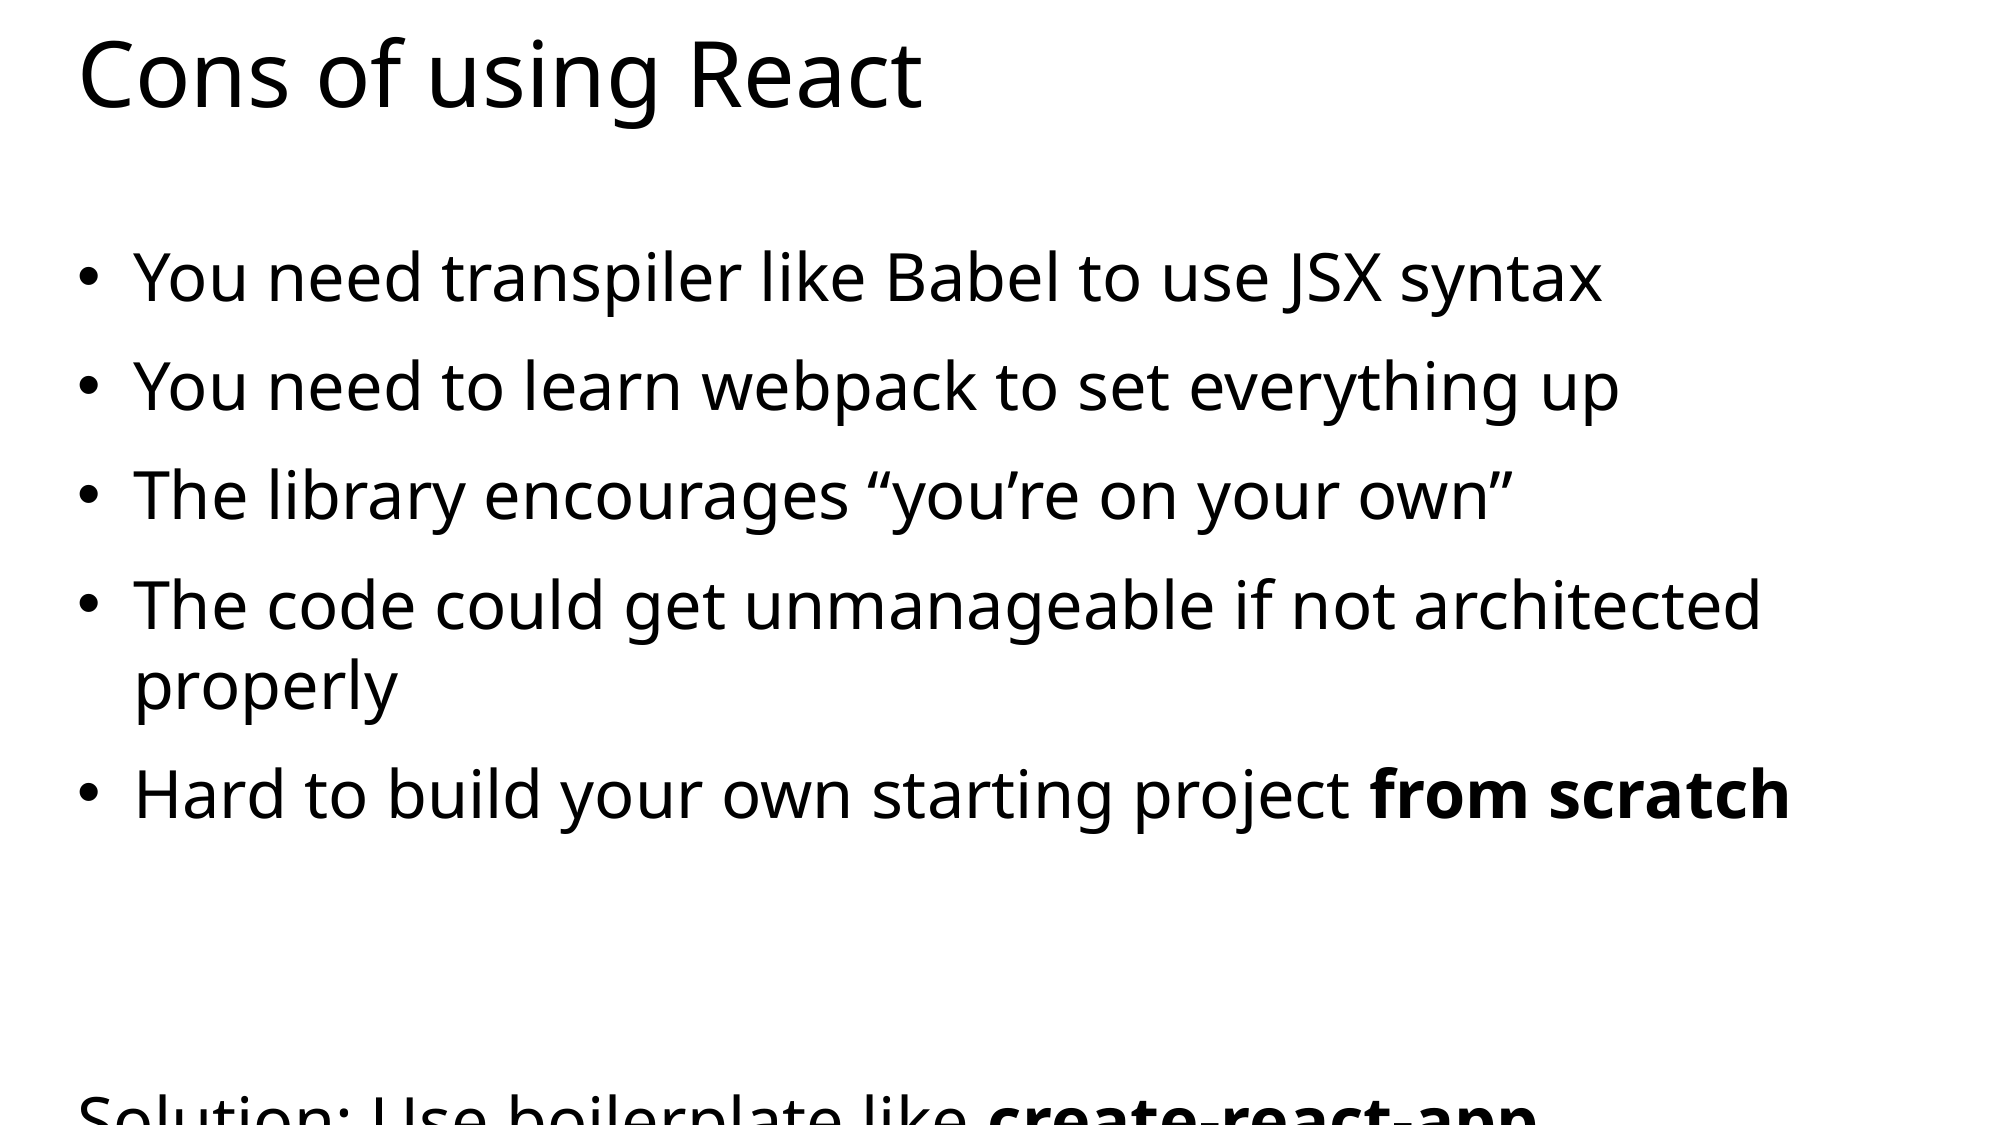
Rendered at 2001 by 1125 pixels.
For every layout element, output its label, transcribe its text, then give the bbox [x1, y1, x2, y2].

title Cons of using React [62, 29, 1953, 205]
list You need transpiler like Babel to use JSX syntax You need to learn webpack to set everything up The library encourages “you’re on your own” The code could get unmanageable if not architected properly Hard to build your own starting project from scratch Solution: Use boilerplate like create-react-app [62, 227, 1953, 1096]
